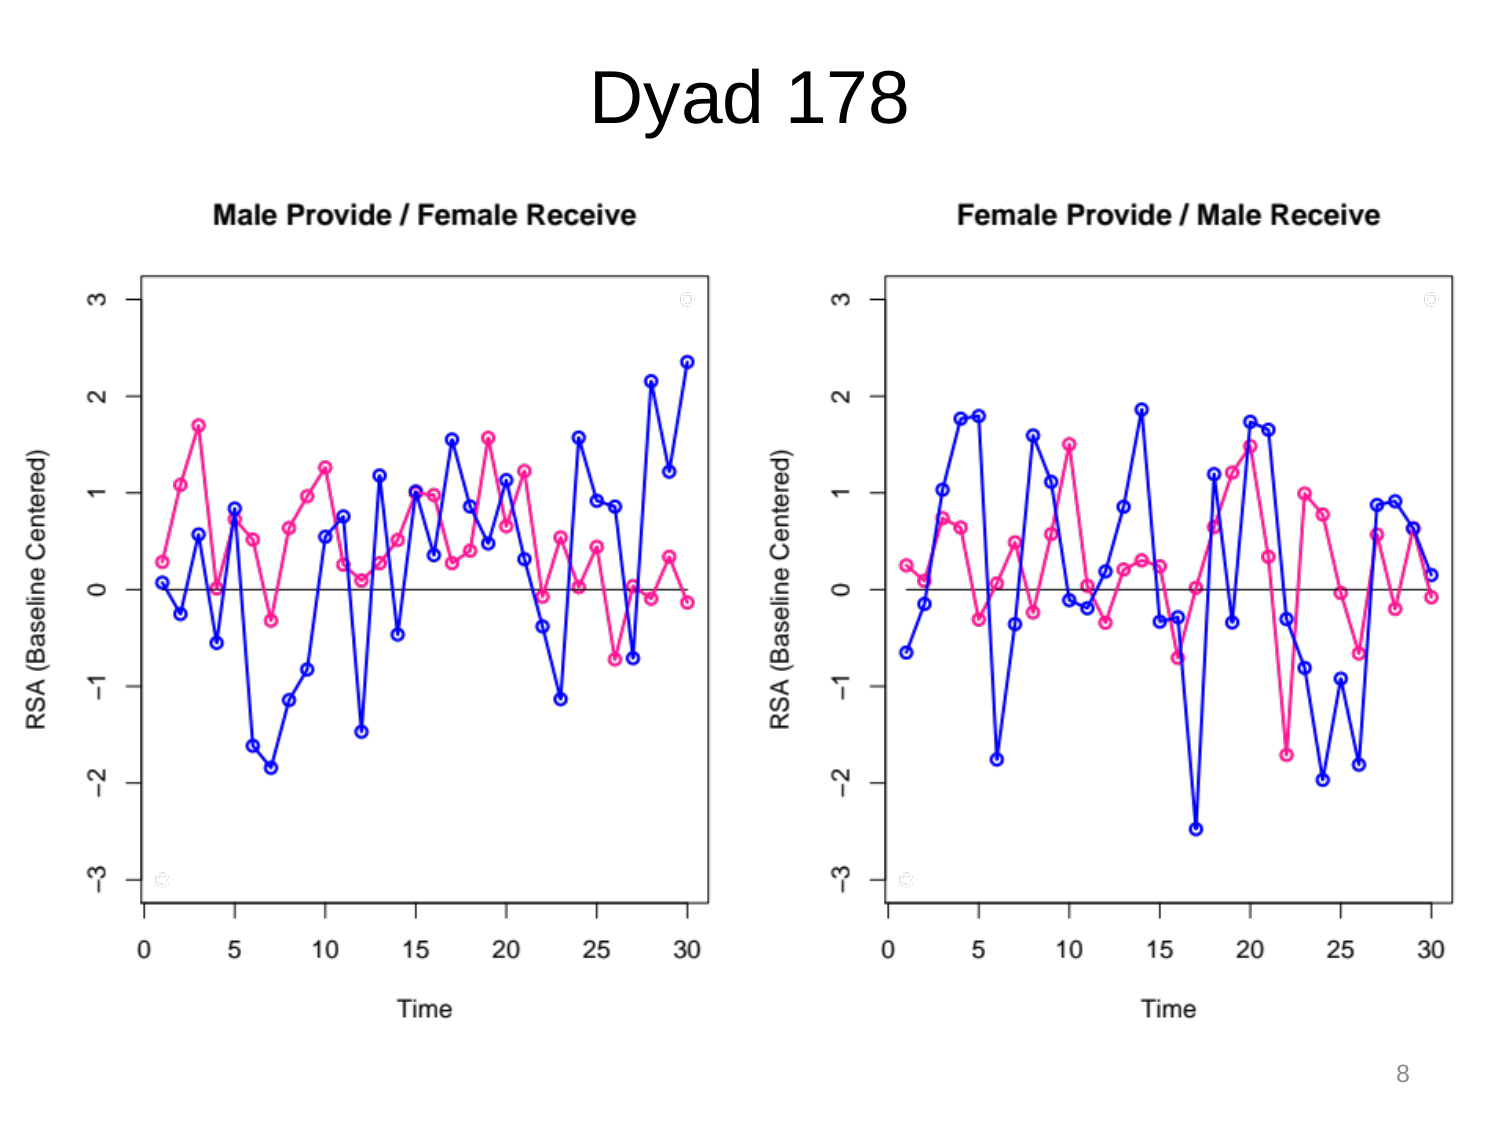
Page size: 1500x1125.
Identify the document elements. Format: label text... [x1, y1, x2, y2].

slide_number 8 [1074, 1063, 1425, 1103]
text_box Dyad 178 [74, 40, 1425, 152]
picture [18, 153, 1500, 1054]
